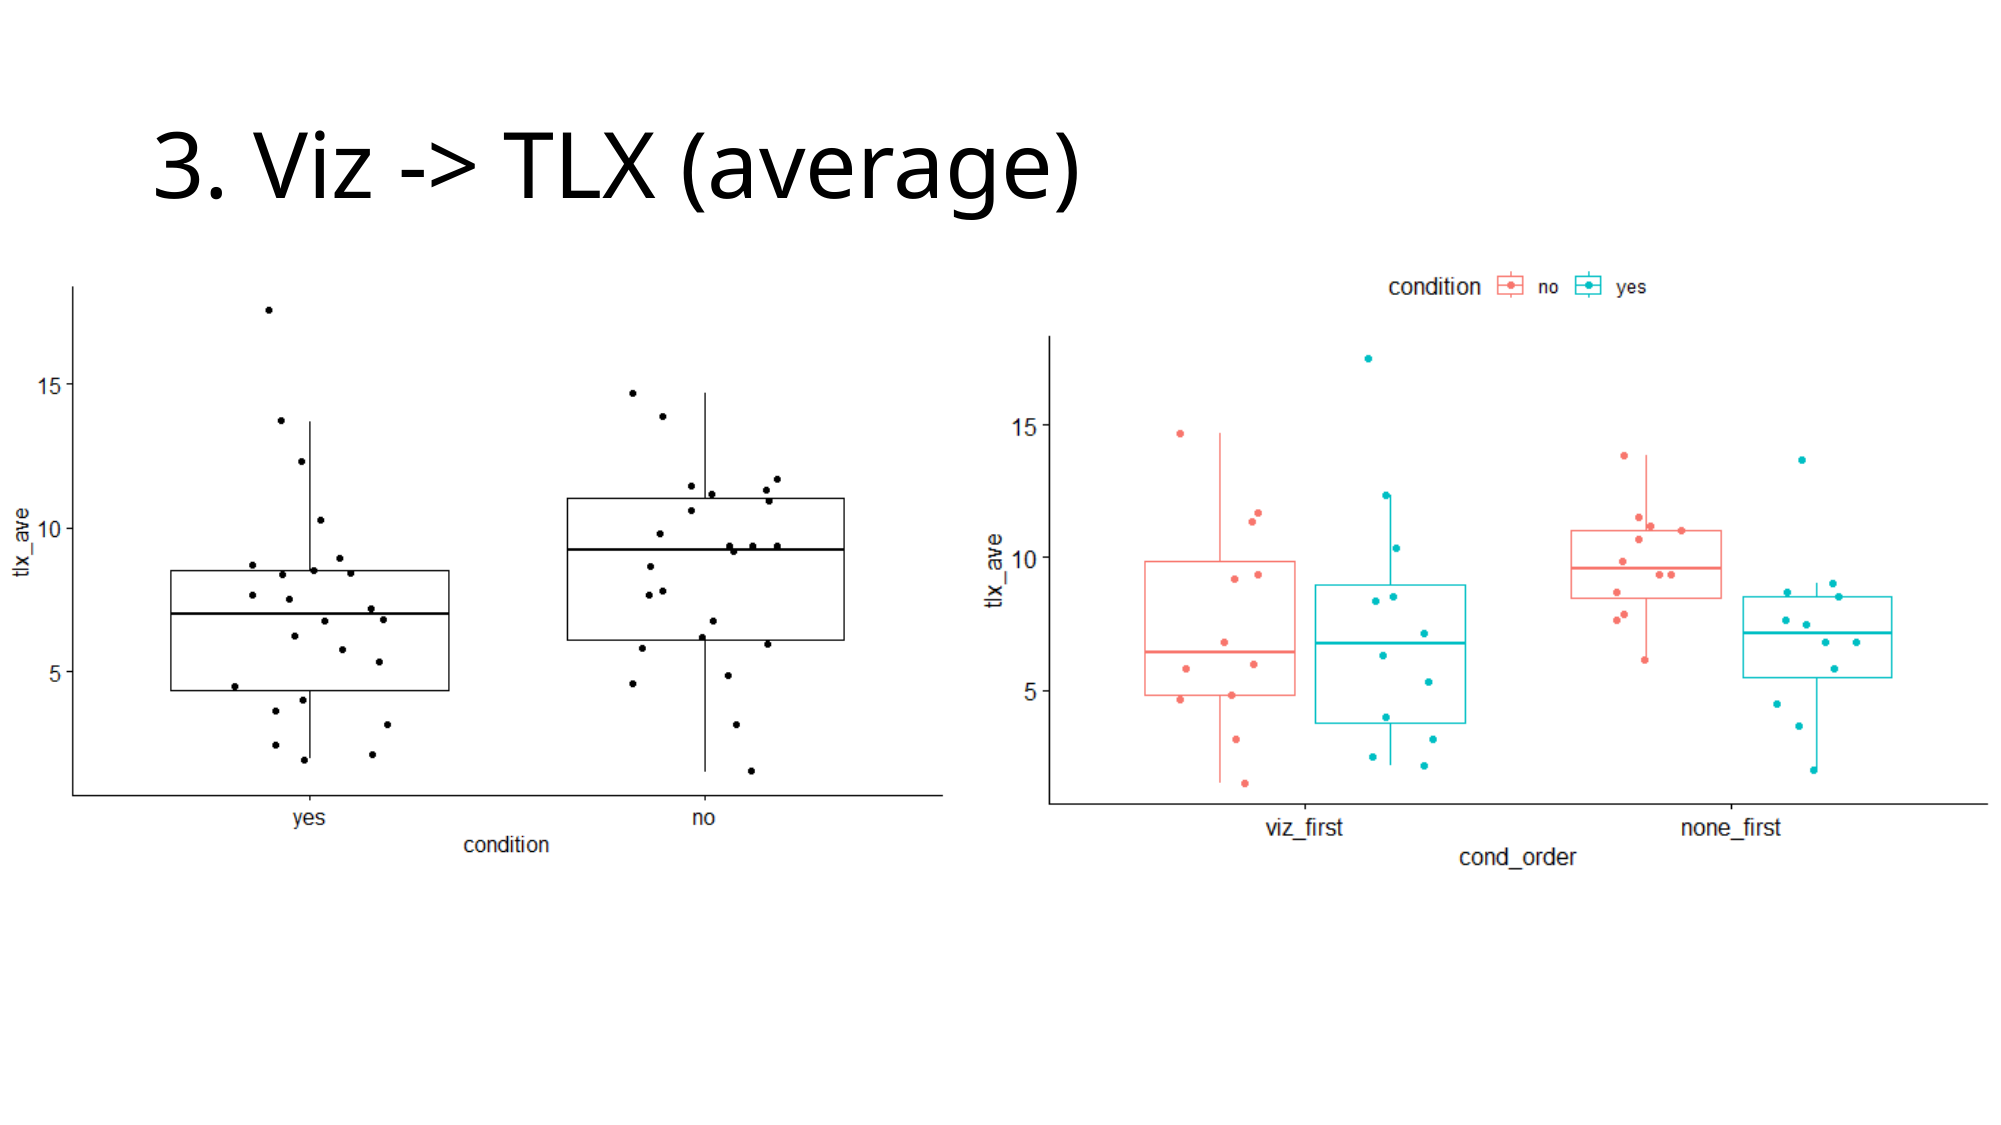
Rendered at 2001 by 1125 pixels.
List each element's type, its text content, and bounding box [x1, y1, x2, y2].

picture [971, 244, 2000, 881]
picture [0, 276, 955, 867]
title 3. Viz -> TLX (average) [137, 59, 1863, 278]
